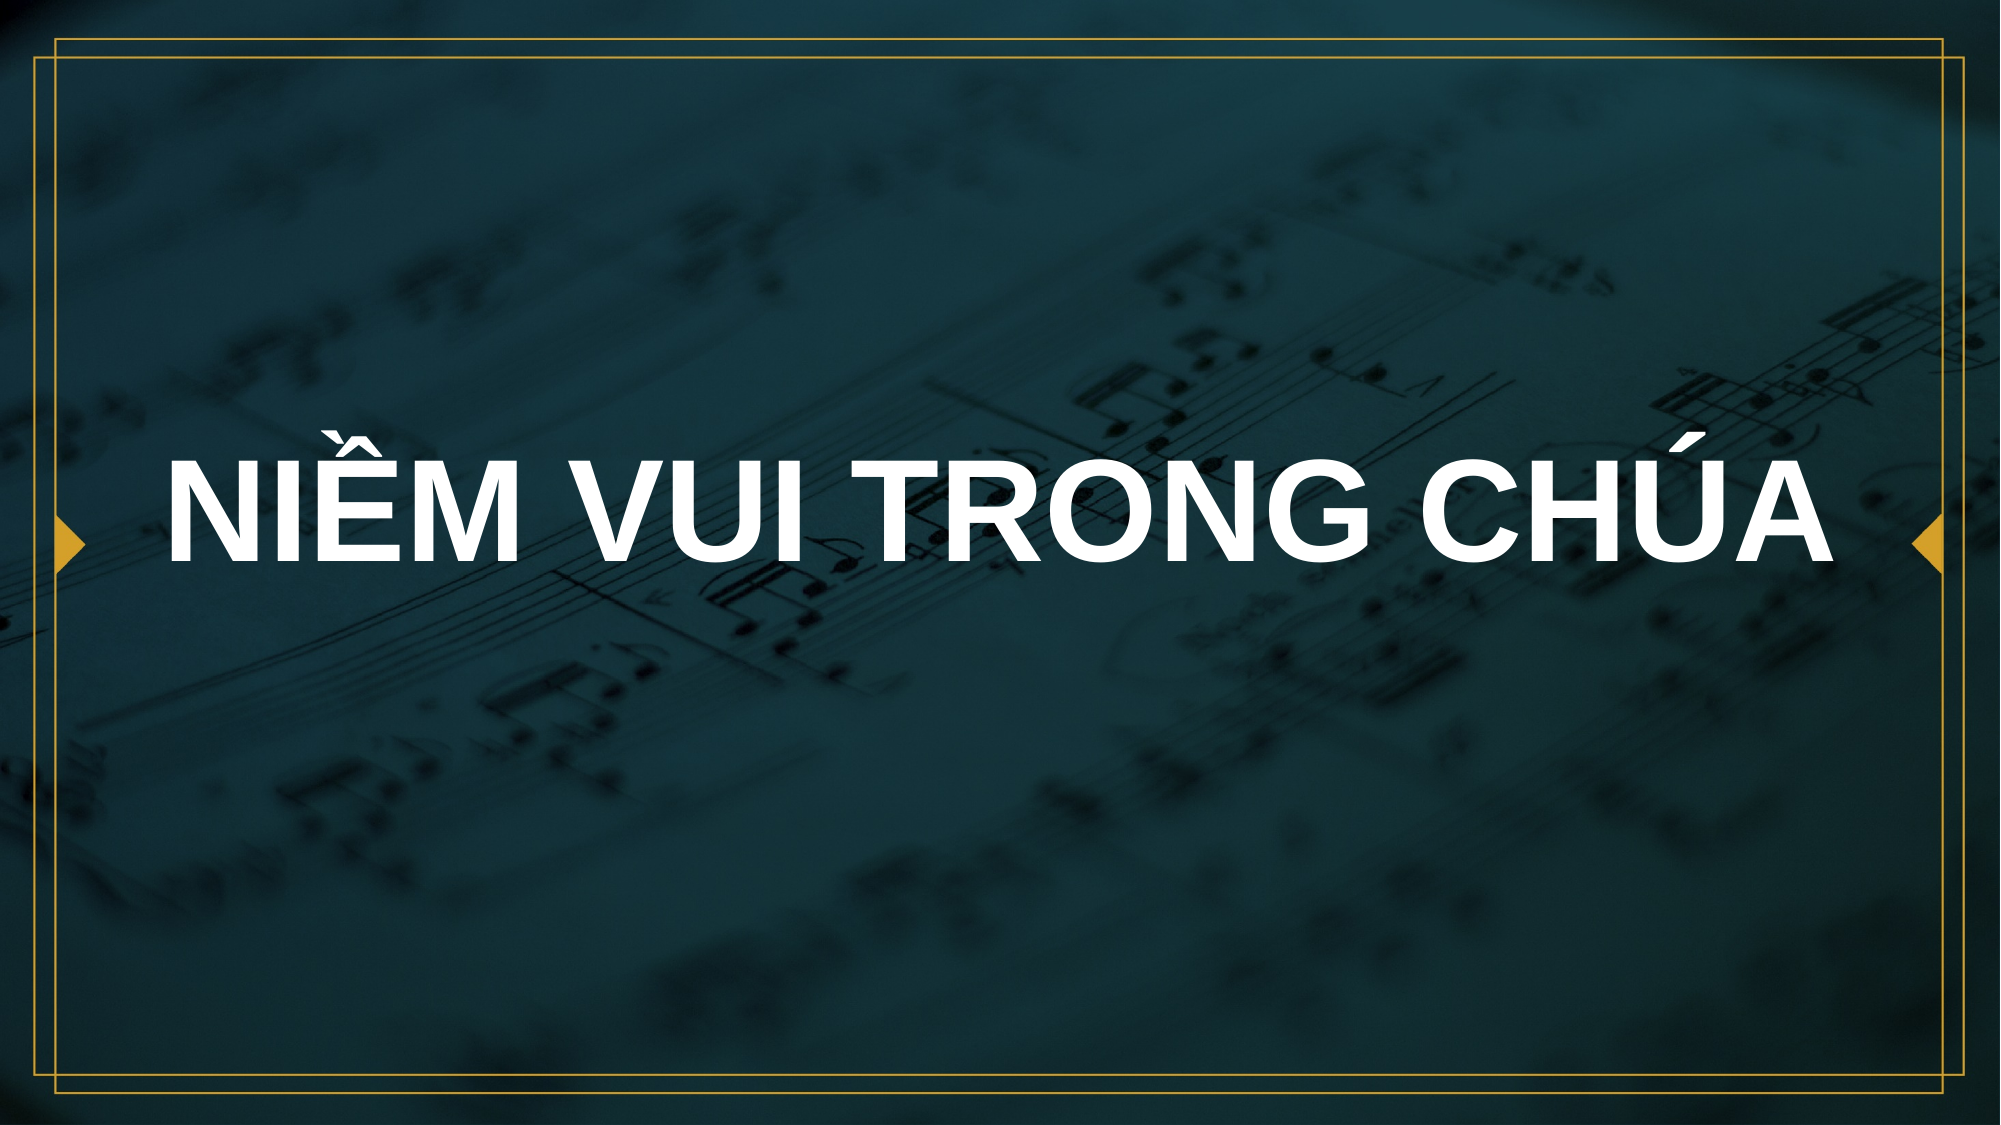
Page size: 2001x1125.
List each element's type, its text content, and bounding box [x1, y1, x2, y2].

picture [0, 0, 2000, 1125]
title NIỀM VUI TRONG CHÚA [62, 151, 1940, 821]
